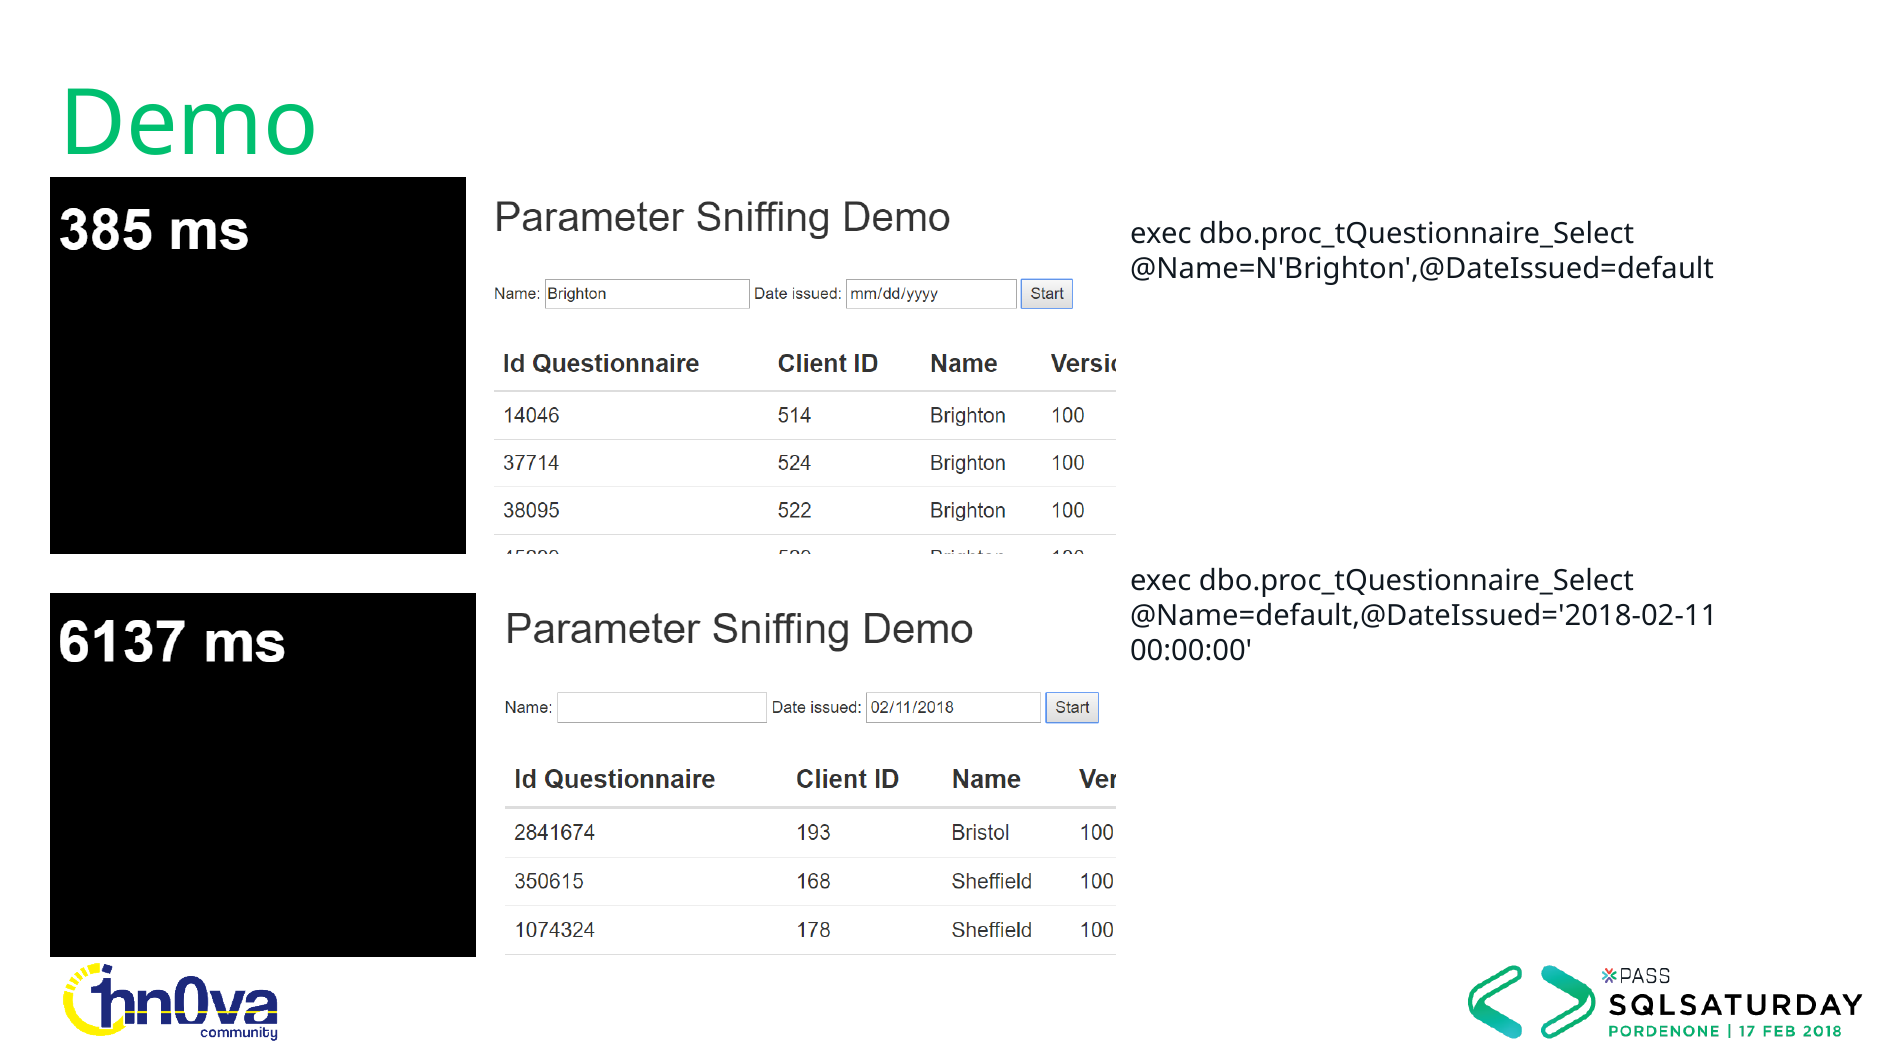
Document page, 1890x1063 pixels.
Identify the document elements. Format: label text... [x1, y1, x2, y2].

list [50, 176, 1116, 555]
picture [1443, 940, 1890, 1063]
text_box exec dbo.proc_tQuestionnaire_Select @Name=default,@DateIssued='2018-02-11 00:00:00' [1115, 554, 1831, 674]
title Demo [59, 59, 1831, 178]
text_box exec dbo.proc_tQuestionnaire_Select @Name=N'Brighton',@DateIssued=default [1120, 206, 1831, 292]
picture [50, 593, 1116, 1053]
